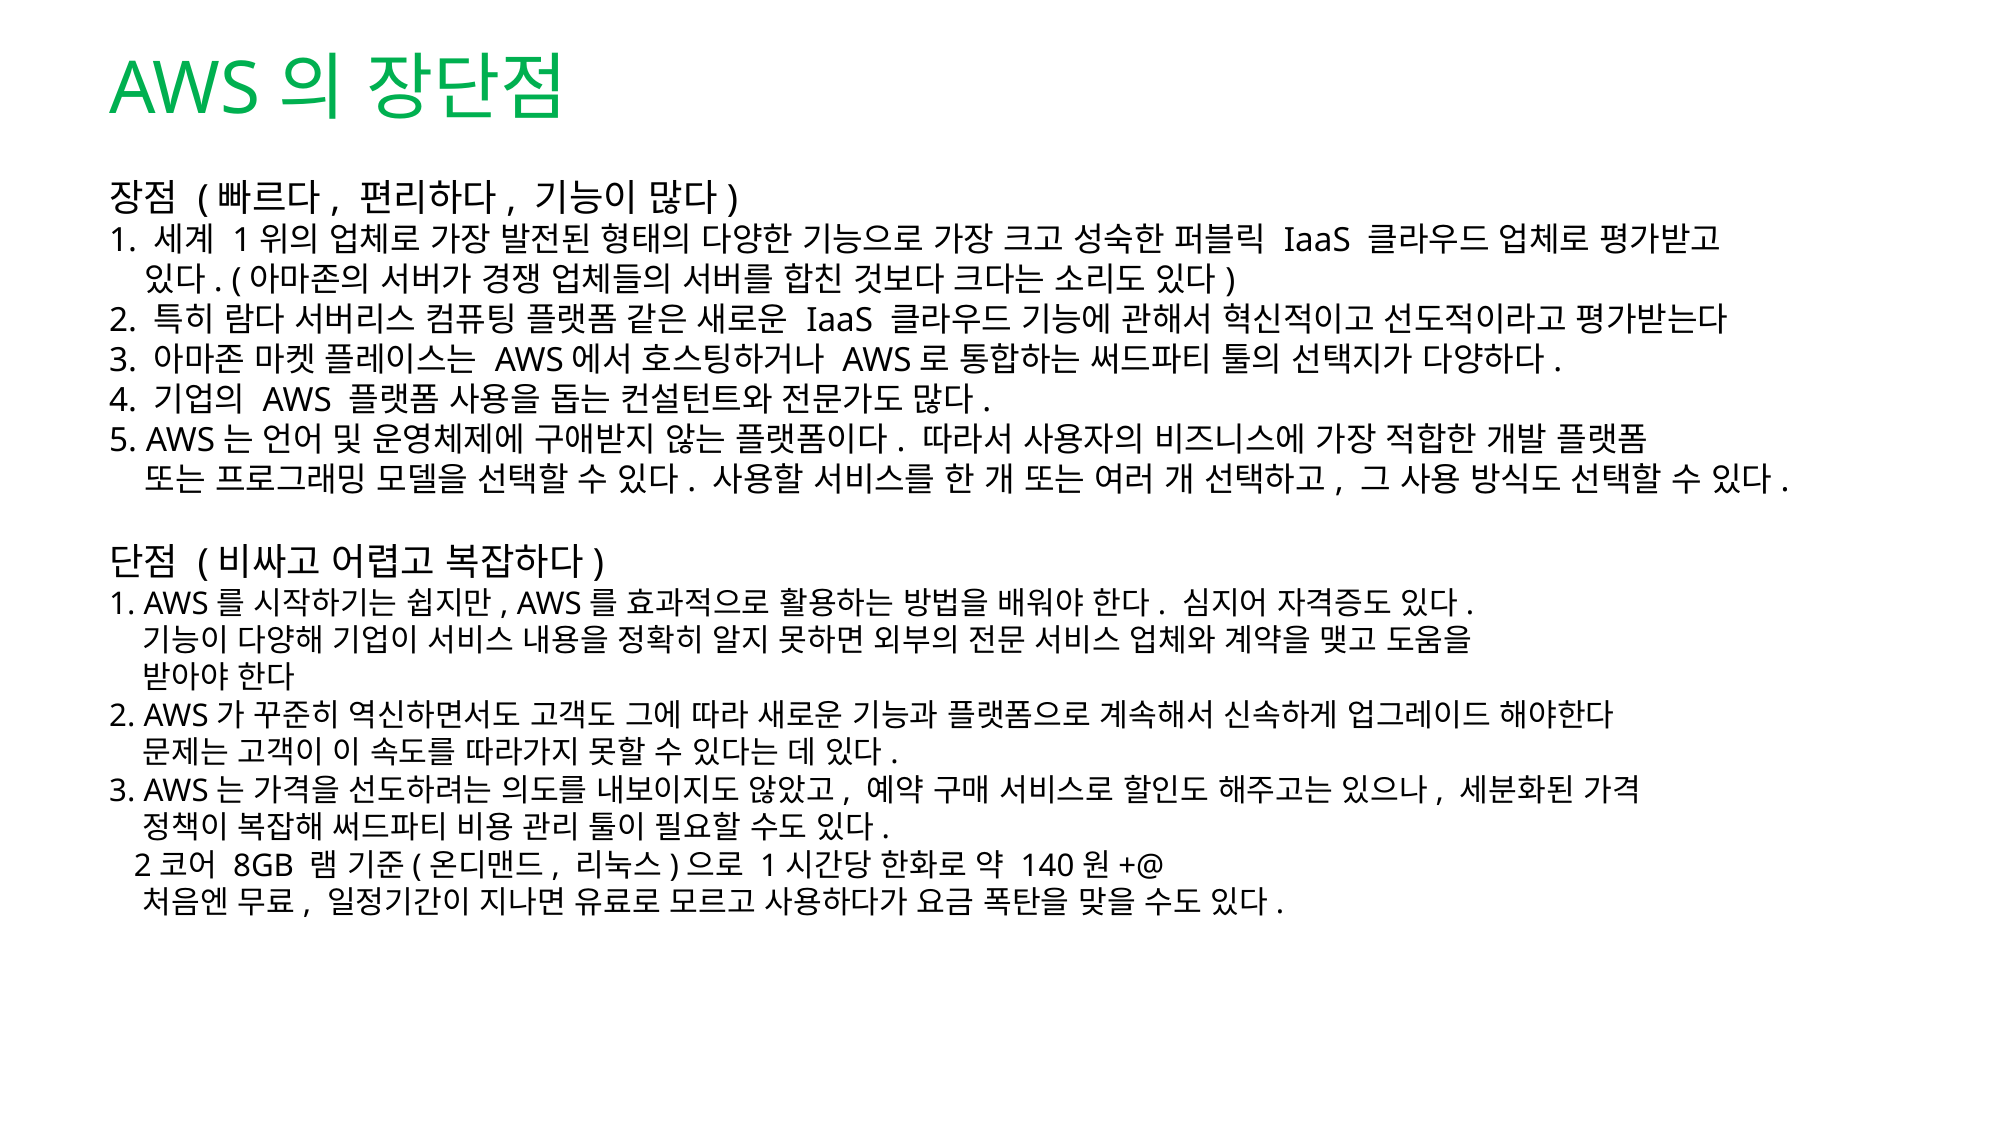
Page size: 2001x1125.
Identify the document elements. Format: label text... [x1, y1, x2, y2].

text_box AWS의 장단점 장점 (빠르다, 편리하다, 기능이 많다) 1. 세계 1위의 업체로 가장 발전된 형태의 다양한 기능으로 가장 크고 성숙한 퍼블릭 IaaS 클라우드 업체로 평가받고 있다. (아마존의 서버가 경쟁 업체들의 서버를 합친 것보다 크다는 소리도 있다) 2. 특히 람다 서버리스 컴퓨팅 플랫폼 같은 새로운 IaaS 클라우드 기능에 관해서 혁신적이고 선도적이라고 평가받는다 3. 아마존 마켓 플레이스는 AWS에서 호스팅하거나 AWS로 통합하는 써드파티 툴의 선택지가 다양하다. 4. 기업의 AWS 플랫폼 사용을 돕는 컨설턴트와 전문가도 많다. 5. AWS는 언어 및 운영체제에 구애받지 않는 플랫폼이다. 따라서 사용자의 비즈니스에 가장 적합한 개발 플랫폼 또는 프로그래밍 모델을 선택할 수 있다. 사용할 서비스를 한 개 또는 여러 개 선택하고, 그 사용 방식도 선택할 수 있다. 단점 (비싸고 어렵고 복잡하다) 1. AWS를 시작하기는 쉽지만, AWS를 효과적으로 활용하는 방법을 배워야 한다. 심지어 자격증도 있다. 기능이 다양해 기업이 서비스 내용을 정확히 알지 못하면 외부의 전문 서비스 업체와 계약을 맺고 도움을 받아야 한다 2. AWS가 꾸준히 역신하면서도 고객도 그에 따라 새로운 기능과 플랫폼으로 계속해서 신속하게 업그레이드 해야한다 문제는 고객이 이 속도를 따라가지 못할 수 있다는 데 있다. 3. AWS는 가격을 선도하려는 의도를 내보이지도 않았고, 예약 구매 서비스로 할인도 해주고는 있으나, 세분화된 가격 정책이 복잡해 써드파티 비용 관리 툴이 필요할 수도 있다. 2코어 8GB 램 기준(온디맨드, 리눅스)으로 1시간당 한화로 약 140원+@ 처음엔 무료, 일정기간이 지나면 유료로 모르고 사용하다가 요금 폭탄을 맞을 수도 있다. [94, 33, 1805, 973]
